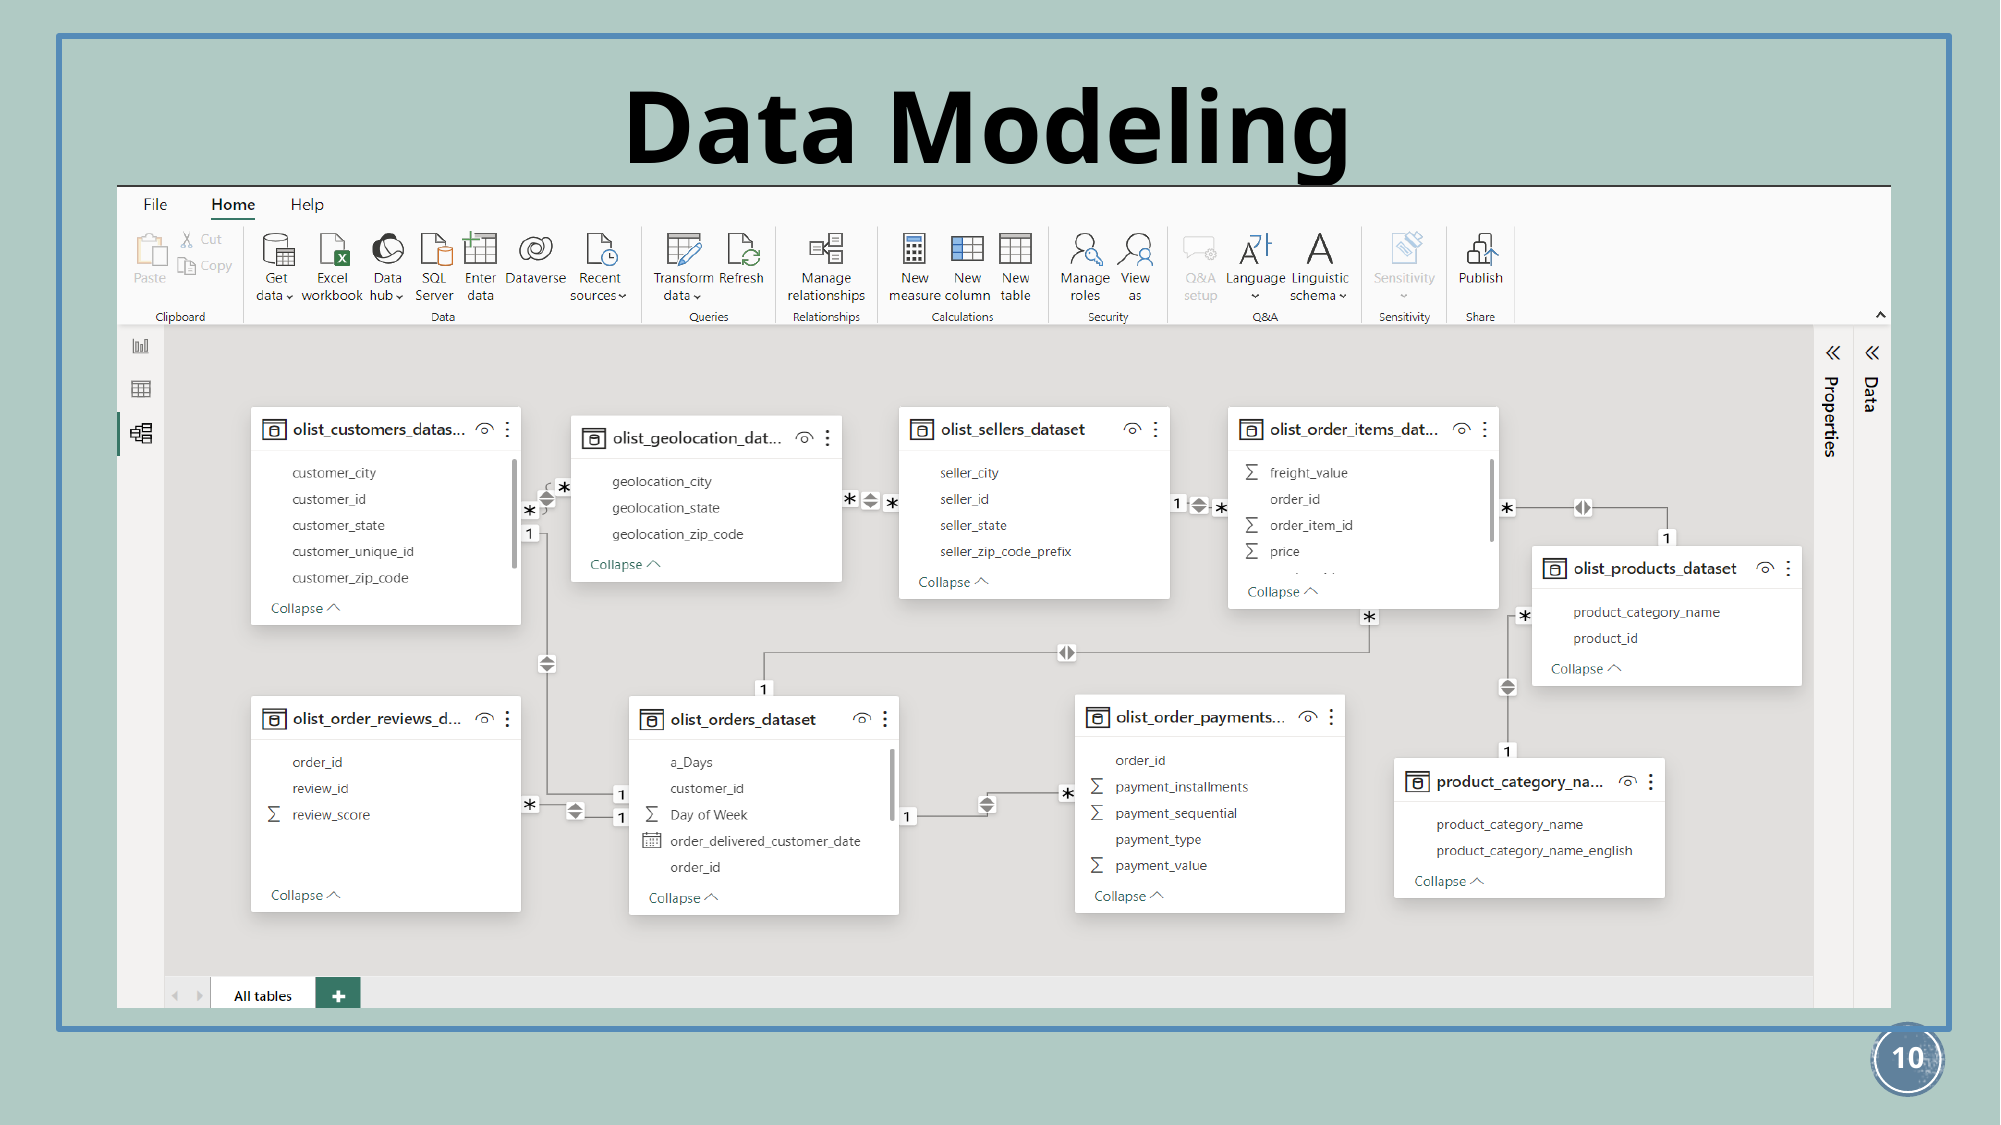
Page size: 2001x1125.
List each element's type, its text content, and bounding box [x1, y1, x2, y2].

slide_number 10 [1855, 1028, 1961, 1089]
text_box [58, 35, 1950, 1030]
picture [118, 185, 1889, 1007]
